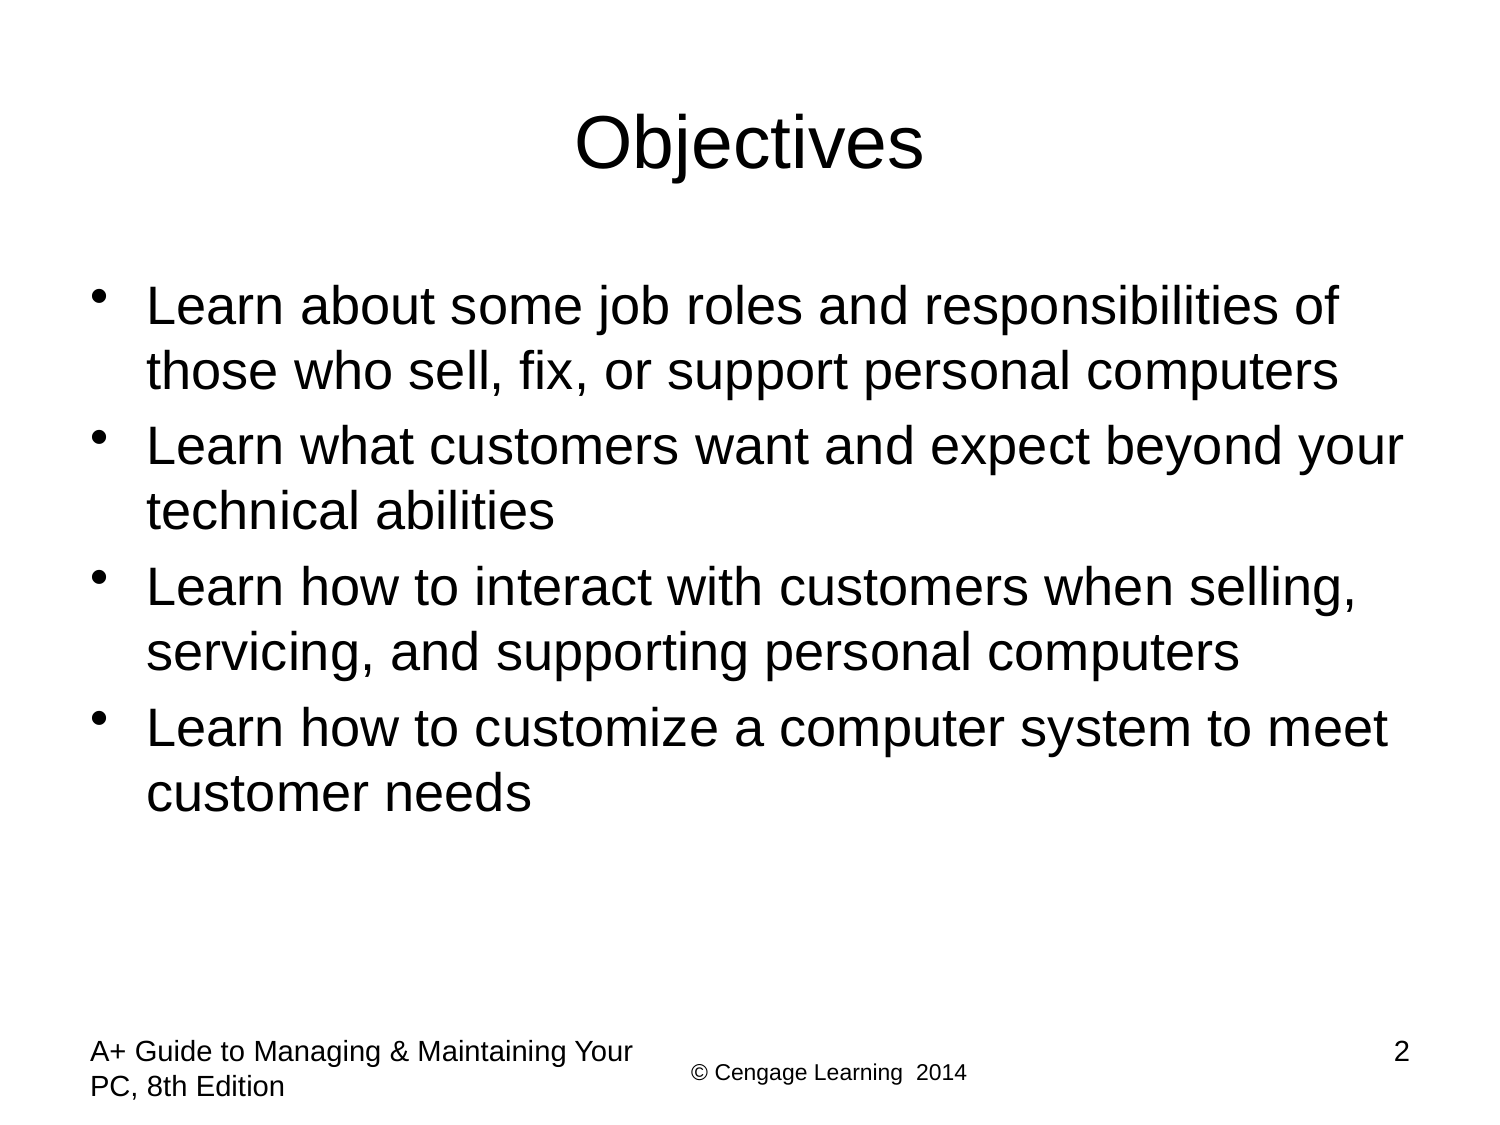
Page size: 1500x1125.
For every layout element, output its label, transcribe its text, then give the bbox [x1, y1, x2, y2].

list Learn about some job roles and responsibilities of those who sell, fix, or support personal computers Learn what customers want and expect beyond your technical abilities Learn how to interact with customers when selling, servicing, and supporting personal computers Learn how to customize a computer system to meet customer needs [75, 262, 1425, 1005]
title Objectives [75, 45, 1425, 233]
footer A+ Guide to Managing & Maintaining Your PC, 8th Edition [74, 1024, 651, 1103]
slide_number 2 [1074, 1024, 1426, 1103]
